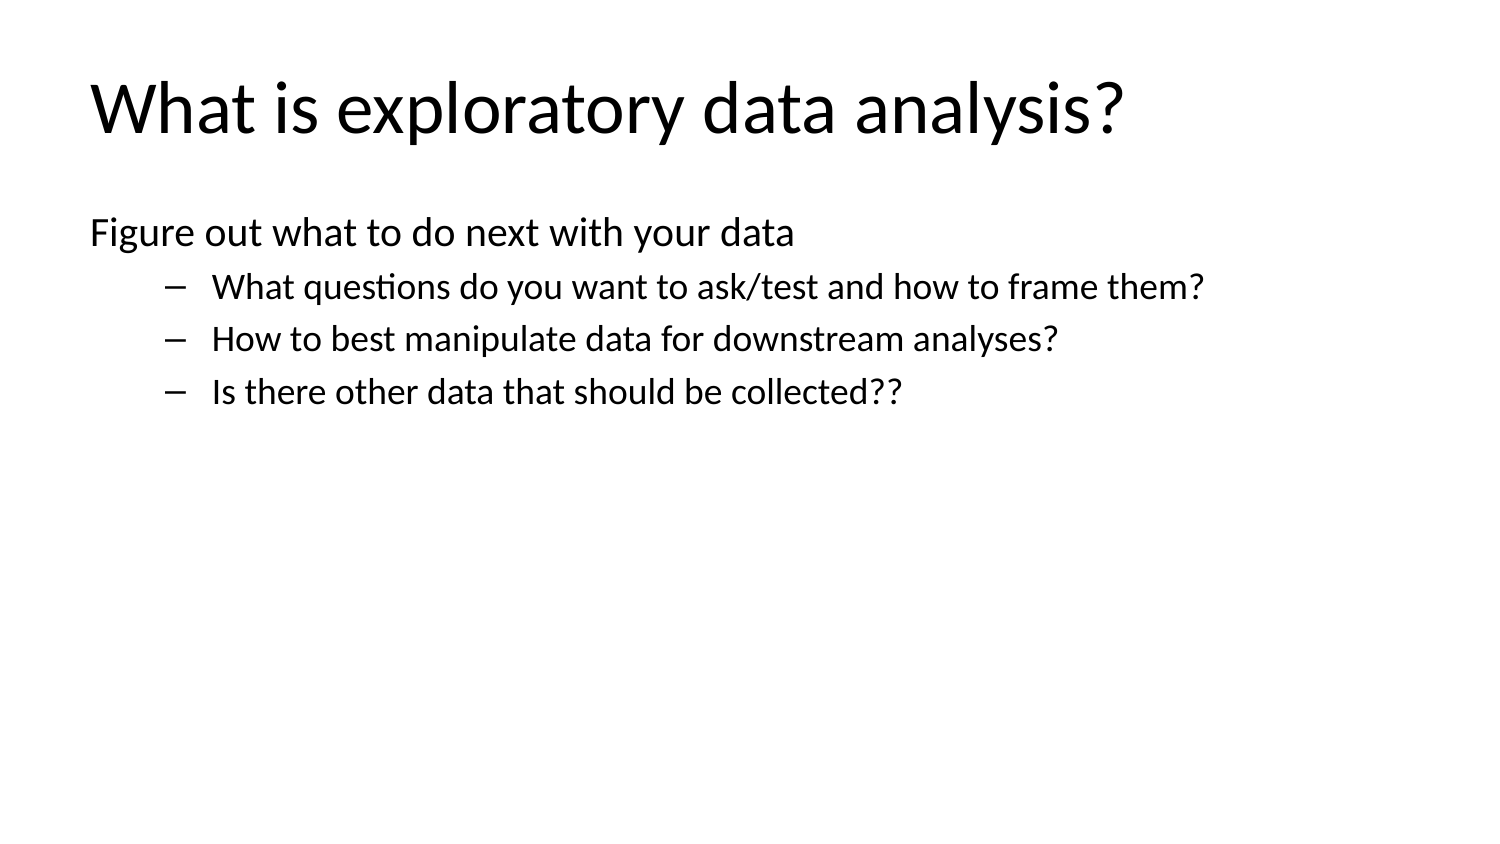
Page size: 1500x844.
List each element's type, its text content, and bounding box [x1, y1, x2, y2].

list Figure out what to do next with your data What questions do you want to ask/test and how to frame them? How to best manipulate data for downstream analyses? Is there other data that should be collected?? [75, 196, 1425, 754]
title What is exploratory data analysis? [75, 33, 1425, 175]
